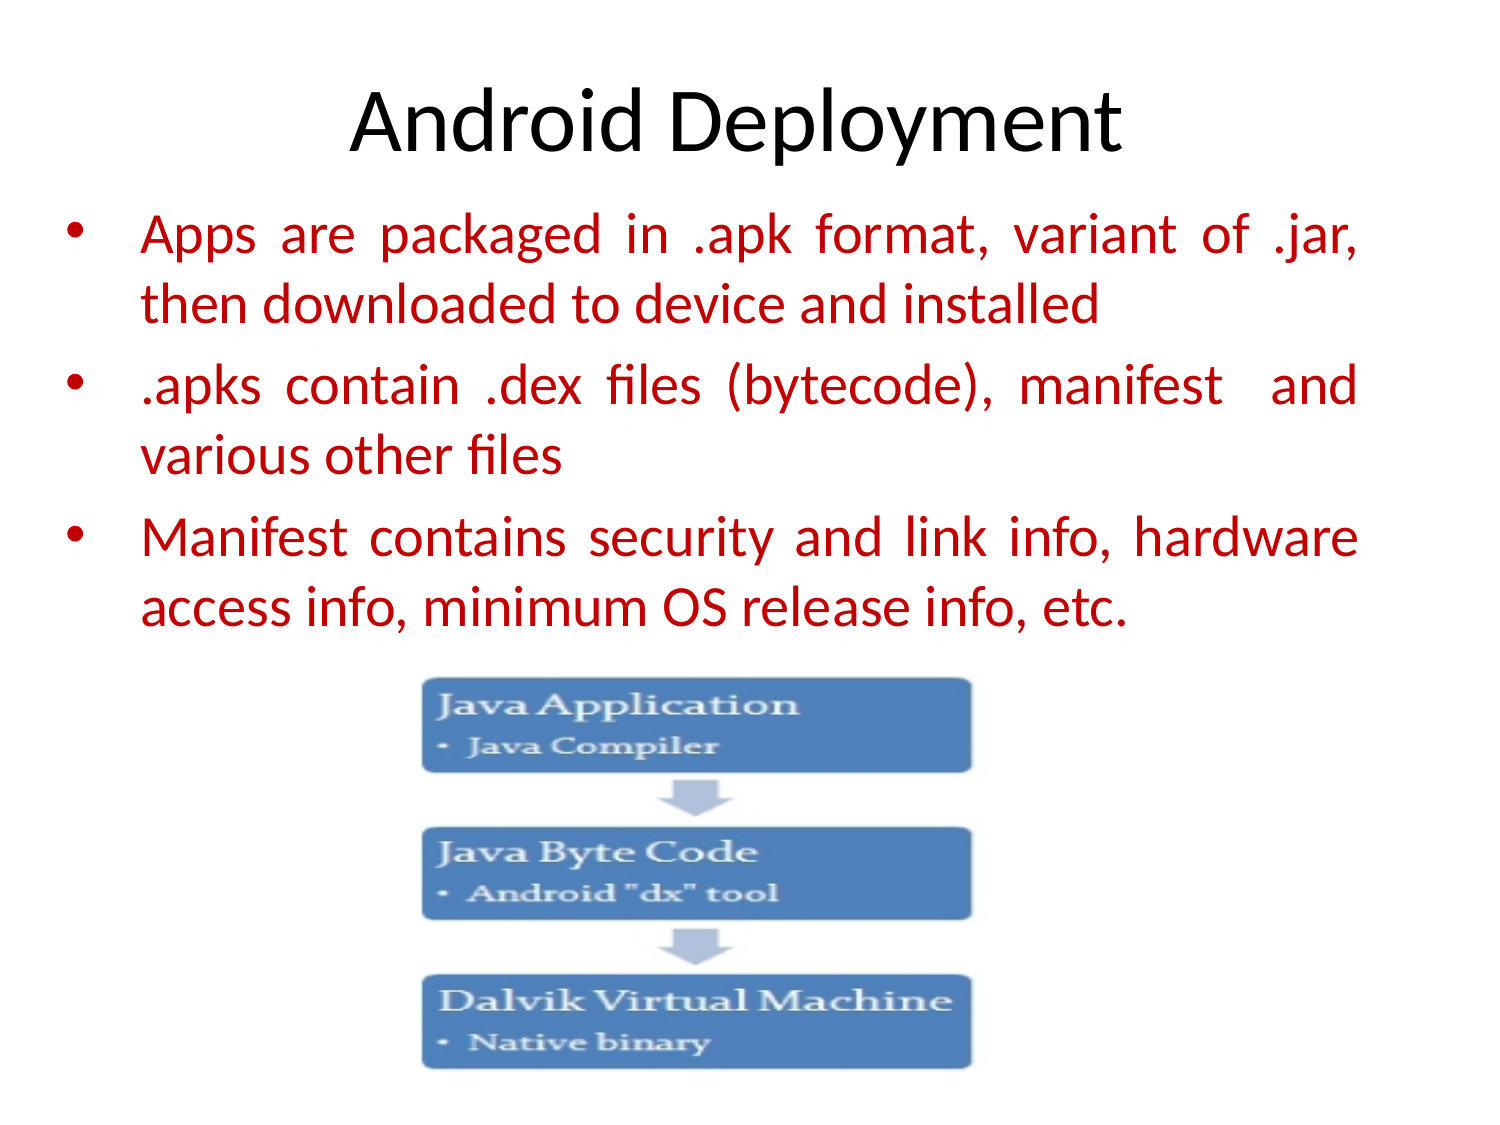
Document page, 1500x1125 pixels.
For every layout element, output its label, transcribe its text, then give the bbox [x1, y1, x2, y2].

subtitle Apps are packaged in .apk format, variant of .jar, then downloaded to device and installed .apks contain .dex files (bytecode), manifest and various other files Manifest contains security and link info, hardware access info, minimum OS release info, etc. [50, 187, 1375, 900]
title Android Deployment [99, 37, 1375, 187]
picture [412, 674, 1013, 1072]
